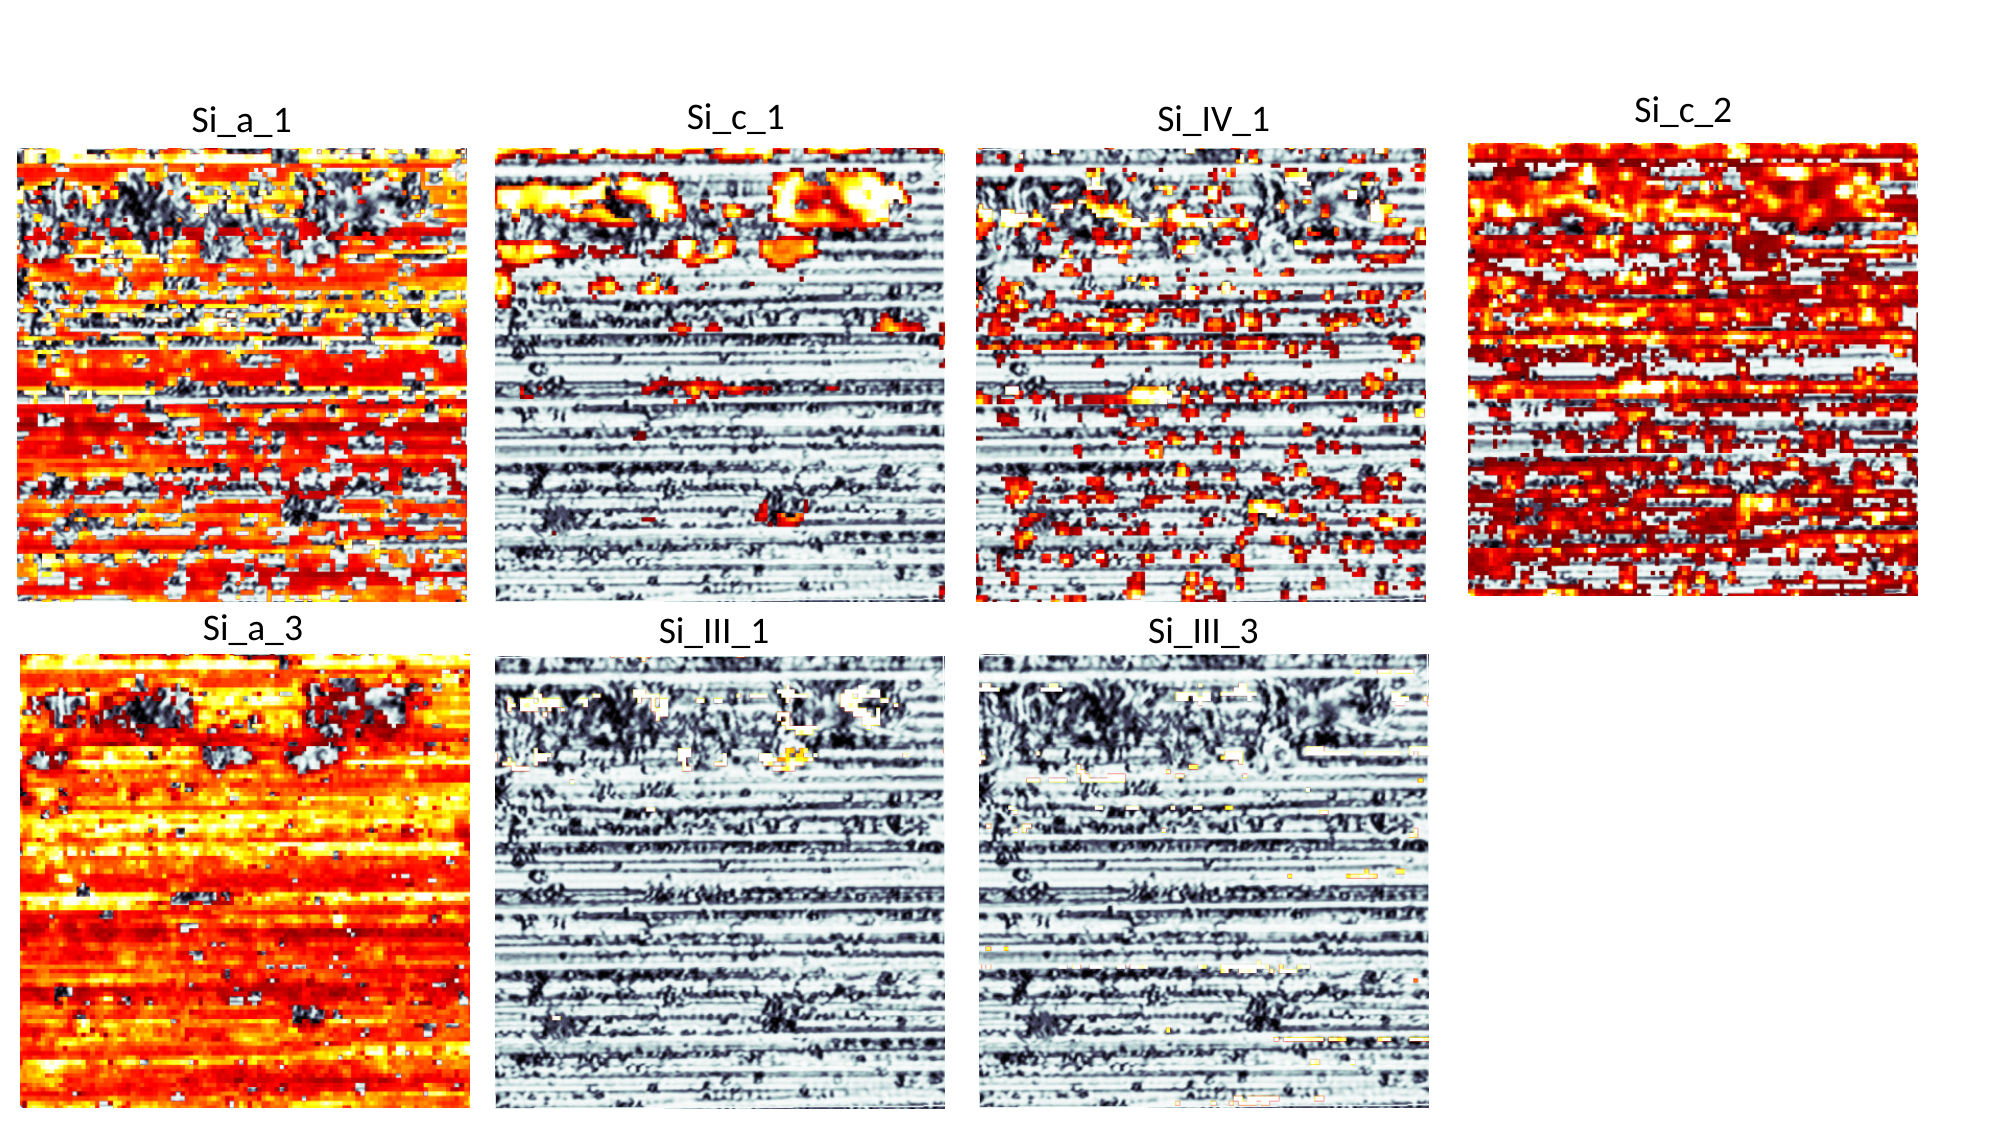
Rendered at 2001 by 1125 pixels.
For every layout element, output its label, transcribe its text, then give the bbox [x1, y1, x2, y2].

text_box Si_a_3 [188, 602, 319, 655]
picture [20, 654, 470, 1108]
text_box Si_IV_1 [1142, 87, 1286, 147]
text_box Si_III_1 [643, 602, 785, 656]
picture [976, 148, 1426, 602]
text_box Si_a_1 [176, 87, 307, 148]
picture [1468, 143, 1918, 596]
picture [495, 148, 945, 602]
text_box Si_c_1 [672, 85, 800, 145]
picture [16, 148, 467, 602]
text_box Si_III_3 [1133, 602, 1274, 655]
picture [495, 656, 945, 1109]
text_box Si_c_2 [1619, 78, 1748, 138]
picture [978, 654, 1429, 1108]
